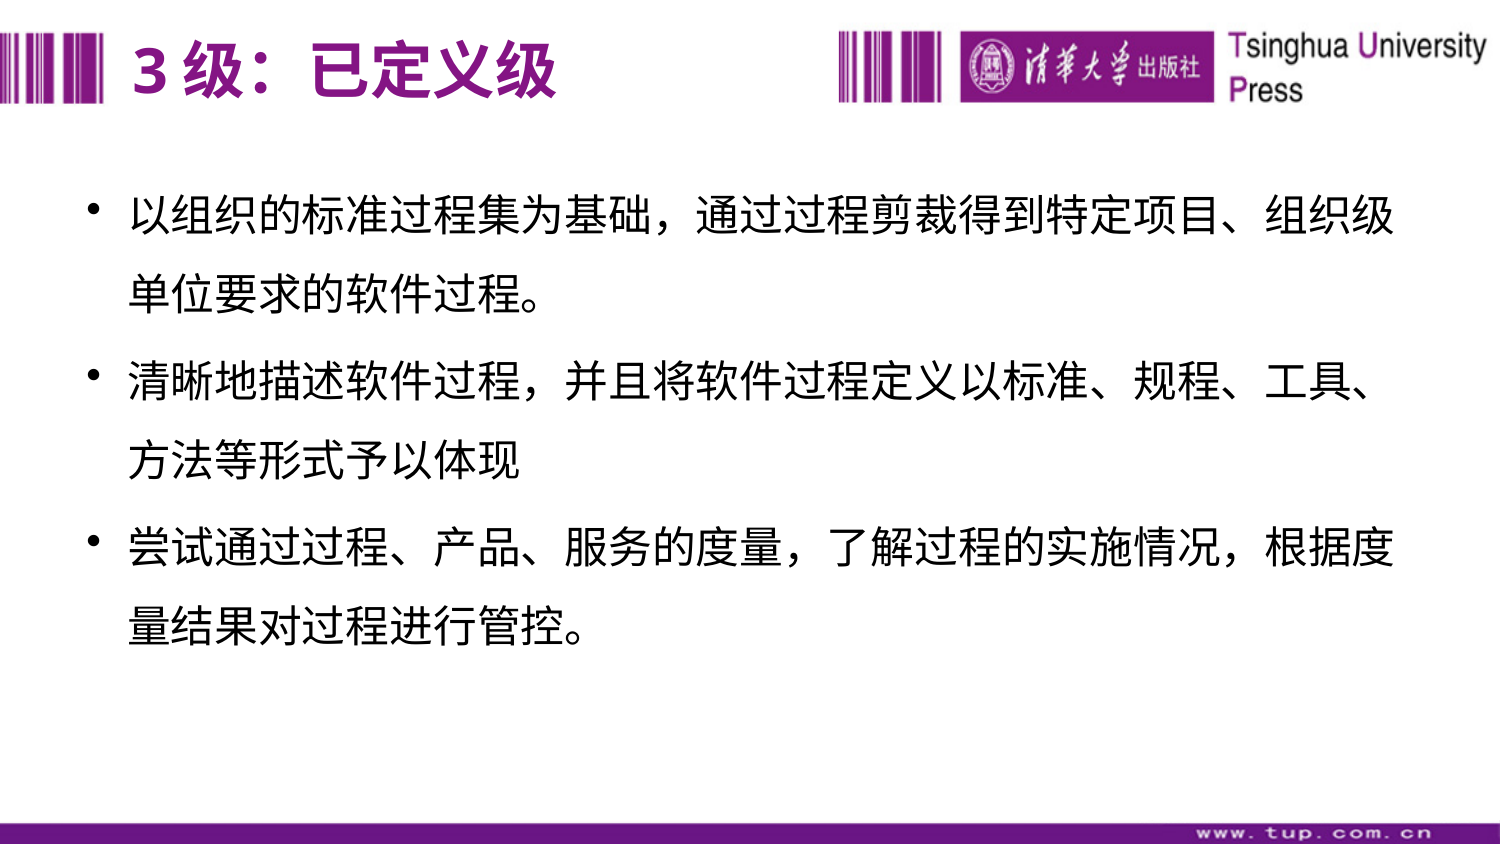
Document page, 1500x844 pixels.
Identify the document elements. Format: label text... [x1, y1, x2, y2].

picture [838, 11, 1493, 119]
list 以组织的标准过程集为基础，通过过程剪裁得到特定项目、组织级单位要求的软件过程。 清晰地描述软件过程，并且将软件过程定义以标准、规程、工具、方法等形式予以体现 尝试通过过程、产品、服务的度量，了解过程的实施情况，根据度量结果对过程进行管控。 [75, 156, 1425, 754]
picture [0, 31, 109, 111]
picture [0, 820, 1500, 844]
title 3级：已定义级 [121, 29, 812, 109]
